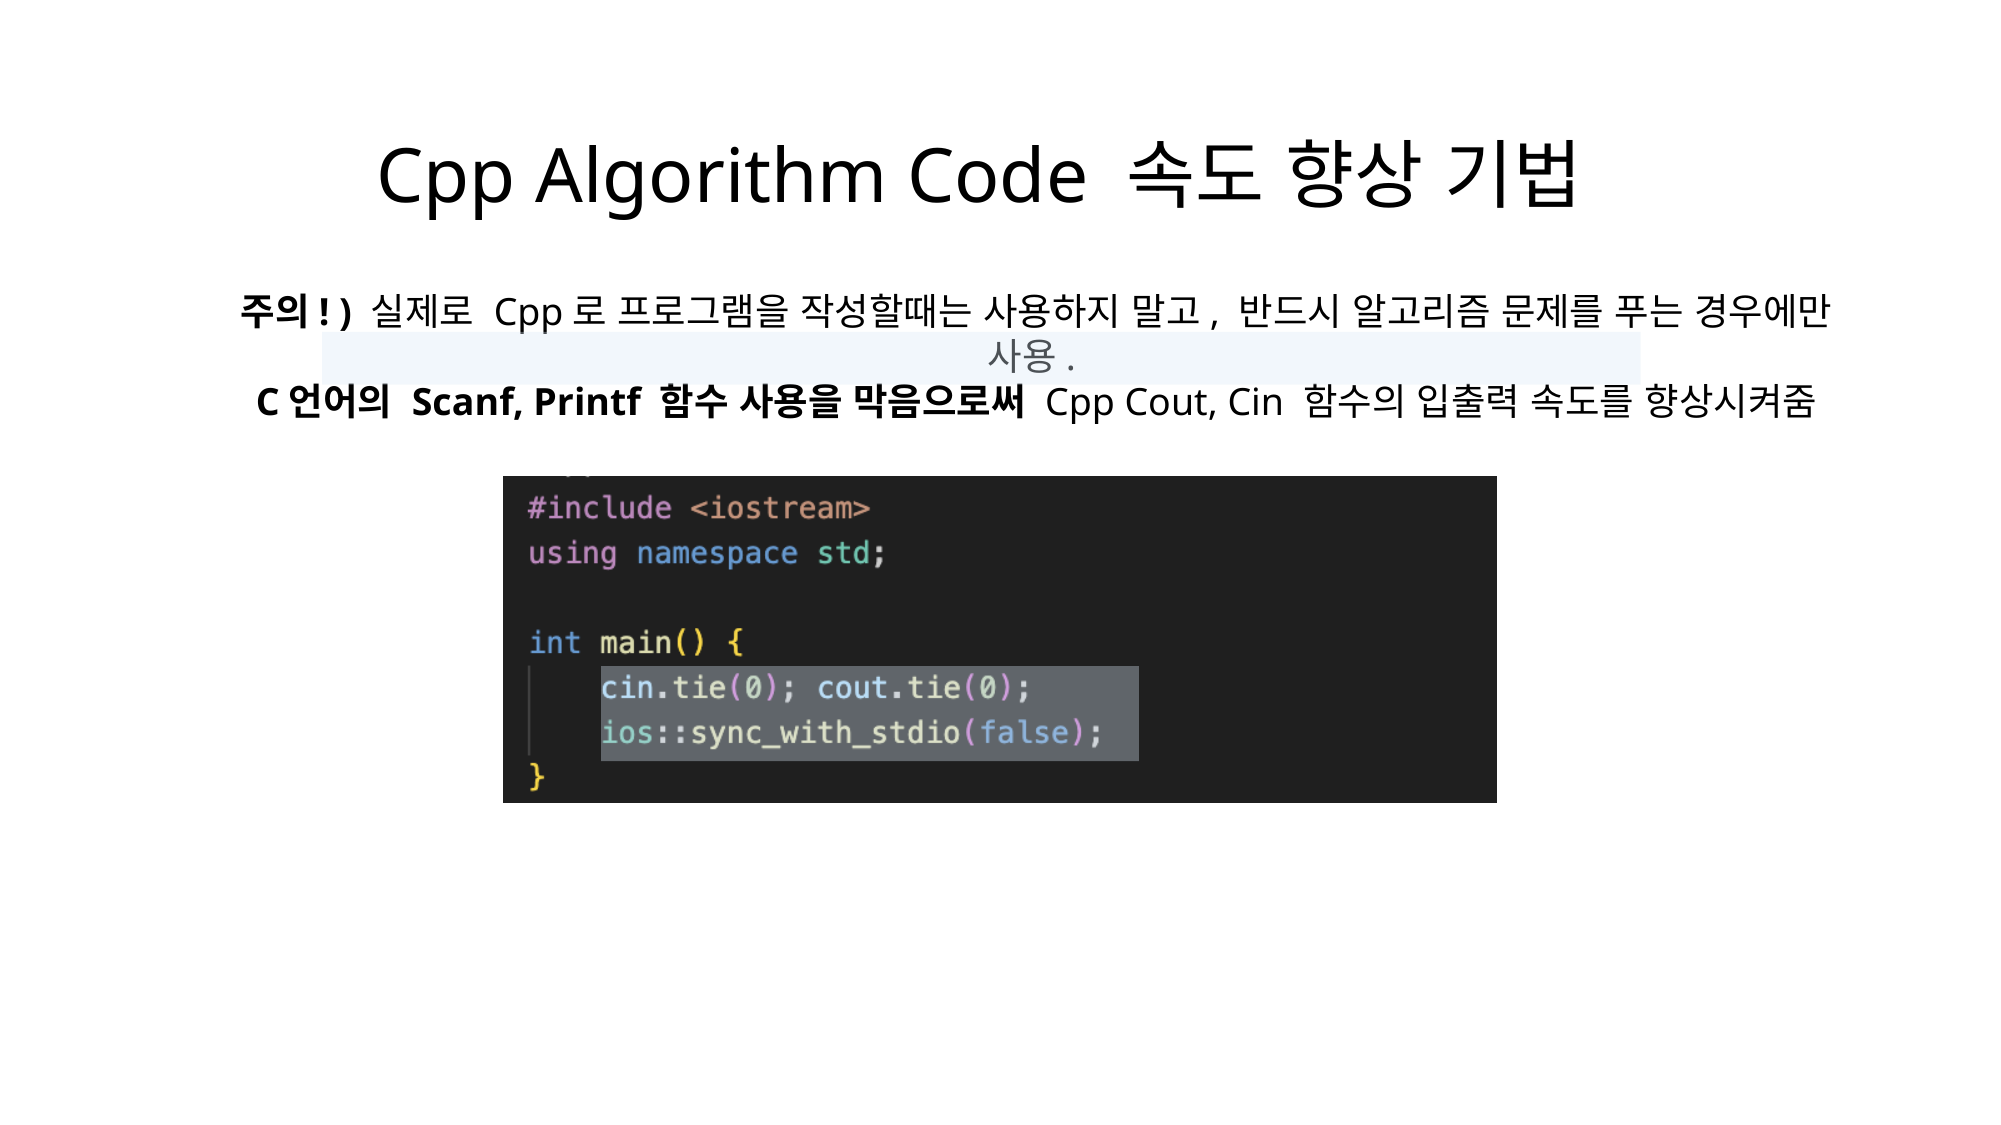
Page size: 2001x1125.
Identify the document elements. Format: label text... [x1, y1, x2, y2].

picture [502, 475, 1497, 804]
text_box [321, 330, 1642, 386]
title Cpp Algorithm Code 속도 향상 기법 [361, 75, 1835, 280]
text_box 주의! ) 실제로 Cpp로 프로그램을 작성할때는 사용하지 말고, 반드시 알고리즘 문제를 푸는 경우에만 사용. C언어의 Scanf, Printf 함수 사용을 막음으로써 Cpp Cout, Cin 함수의 입출력 속도를 향상시켜줌 [205, 280, 1869, 431]
